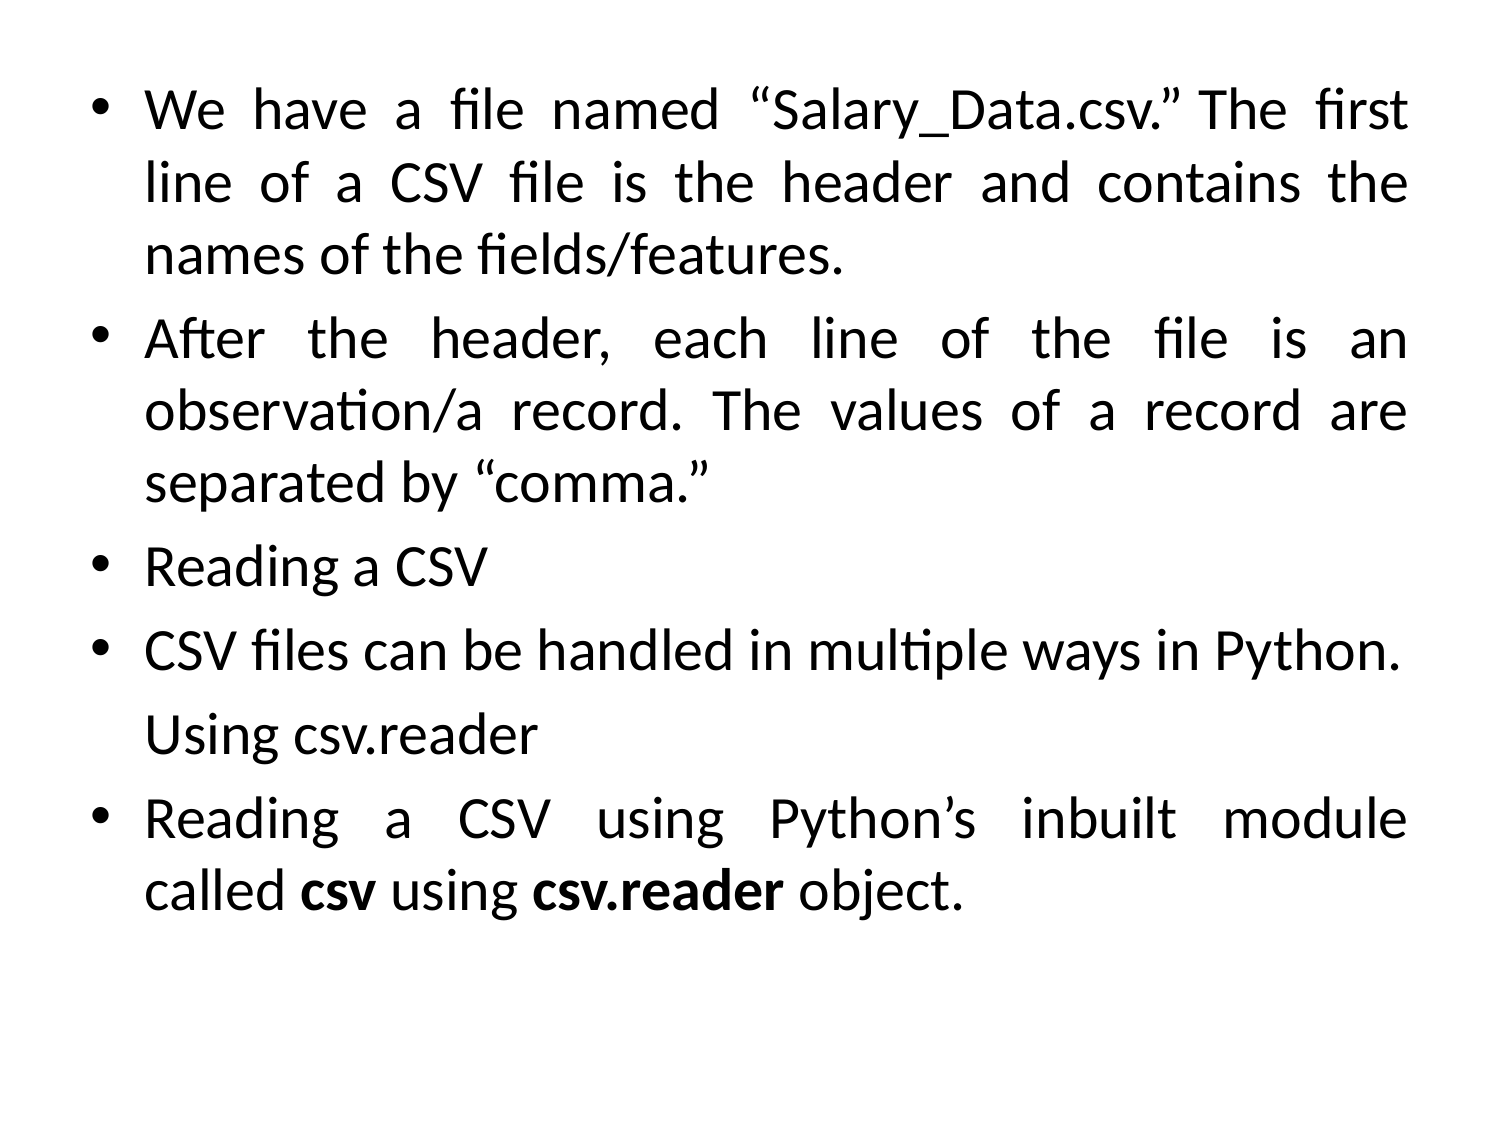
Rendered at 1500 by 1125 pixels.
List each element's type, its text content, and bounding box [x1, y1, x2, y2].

list We have a file named “Salary_Data.csv.” The first line of a CSV file is the header and contains the names of the fields/features. After the header, each line of the file is an observation/a record. The values of a record are separated by “comma.” Reading a CSV CSV files can be handled in multiple ways in Python. Using csv.reader Reading a CSV using Python’s inbuilt module called csv using csv.reader object. [75, 62, 1425, 1005]
